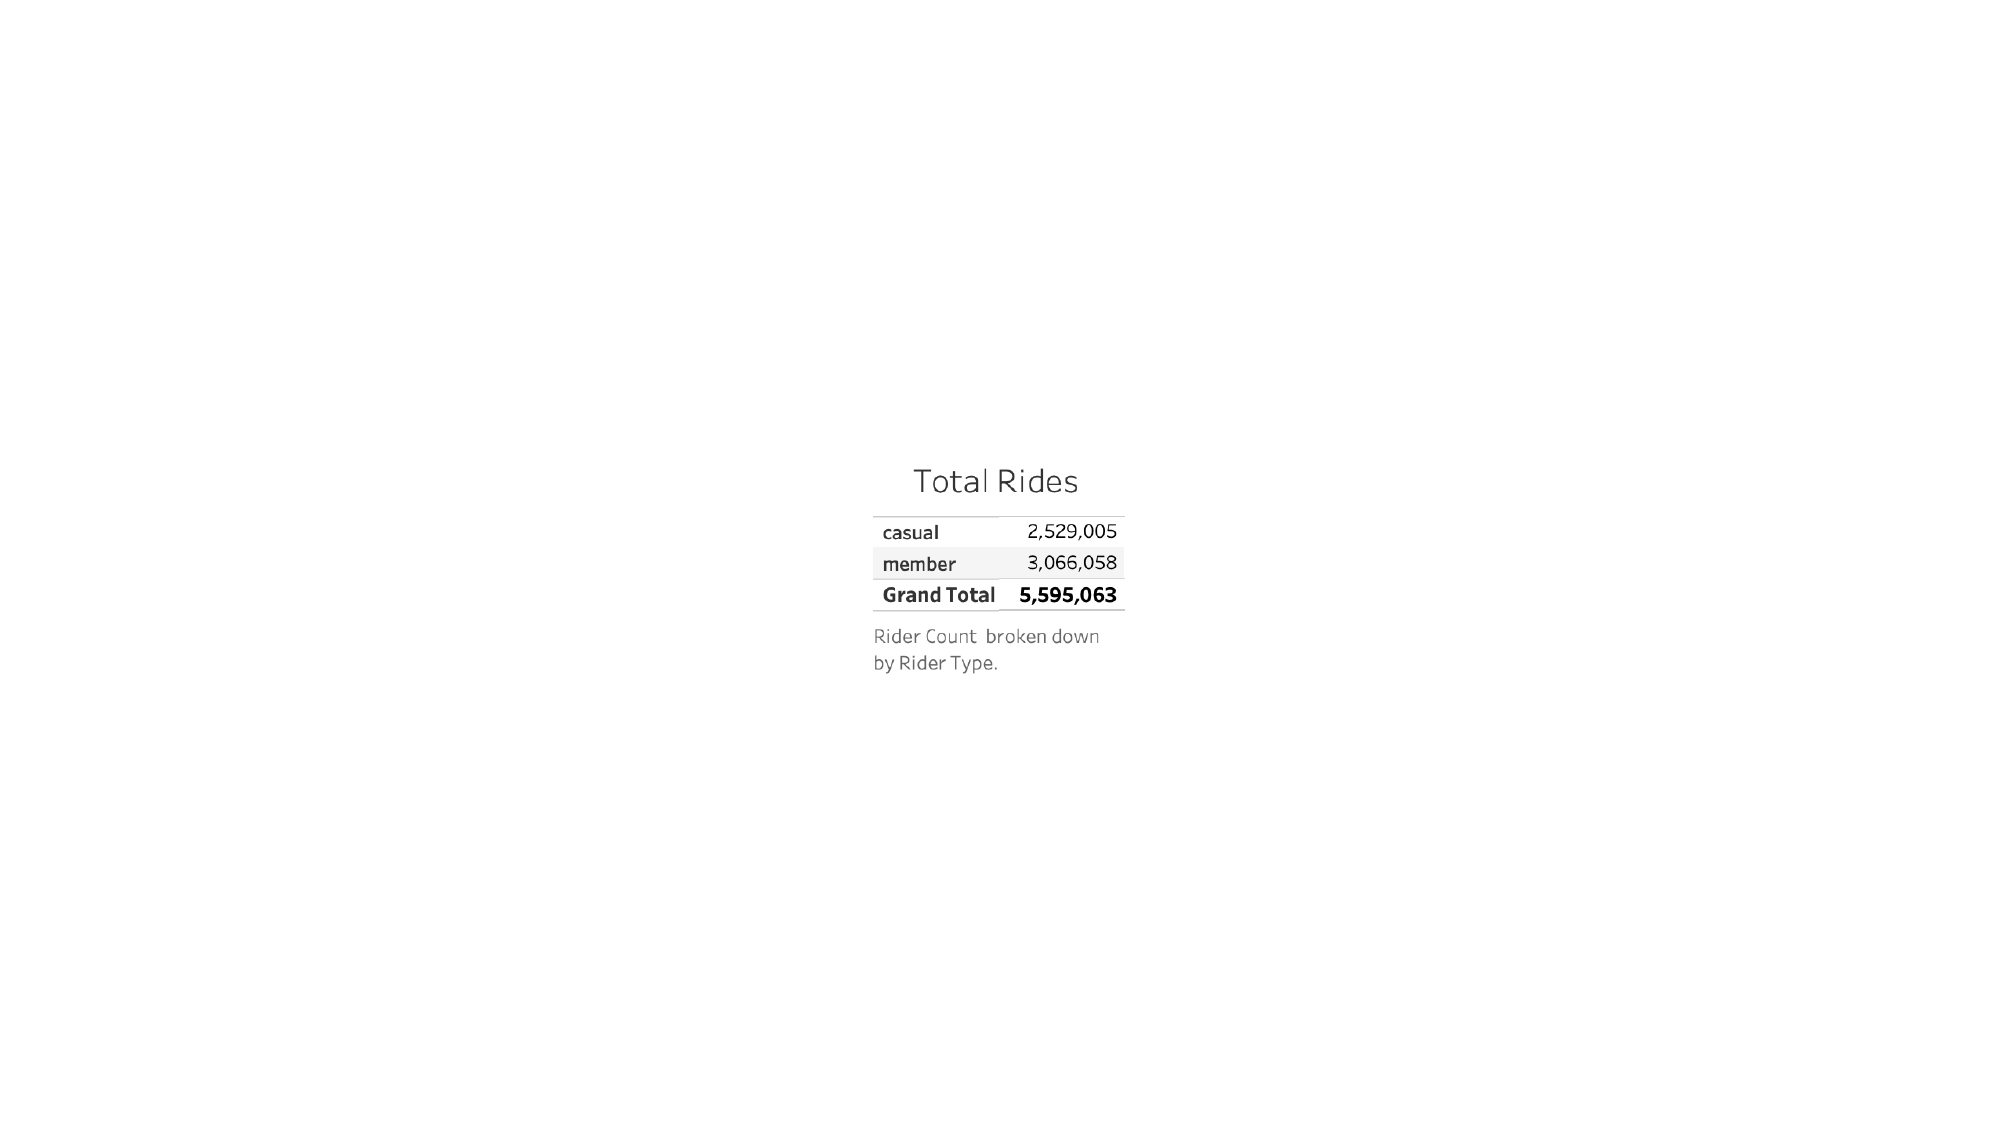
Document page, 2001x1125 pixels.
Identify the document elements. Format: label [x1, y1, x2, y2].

picture [873, 448, 1127, 677]
